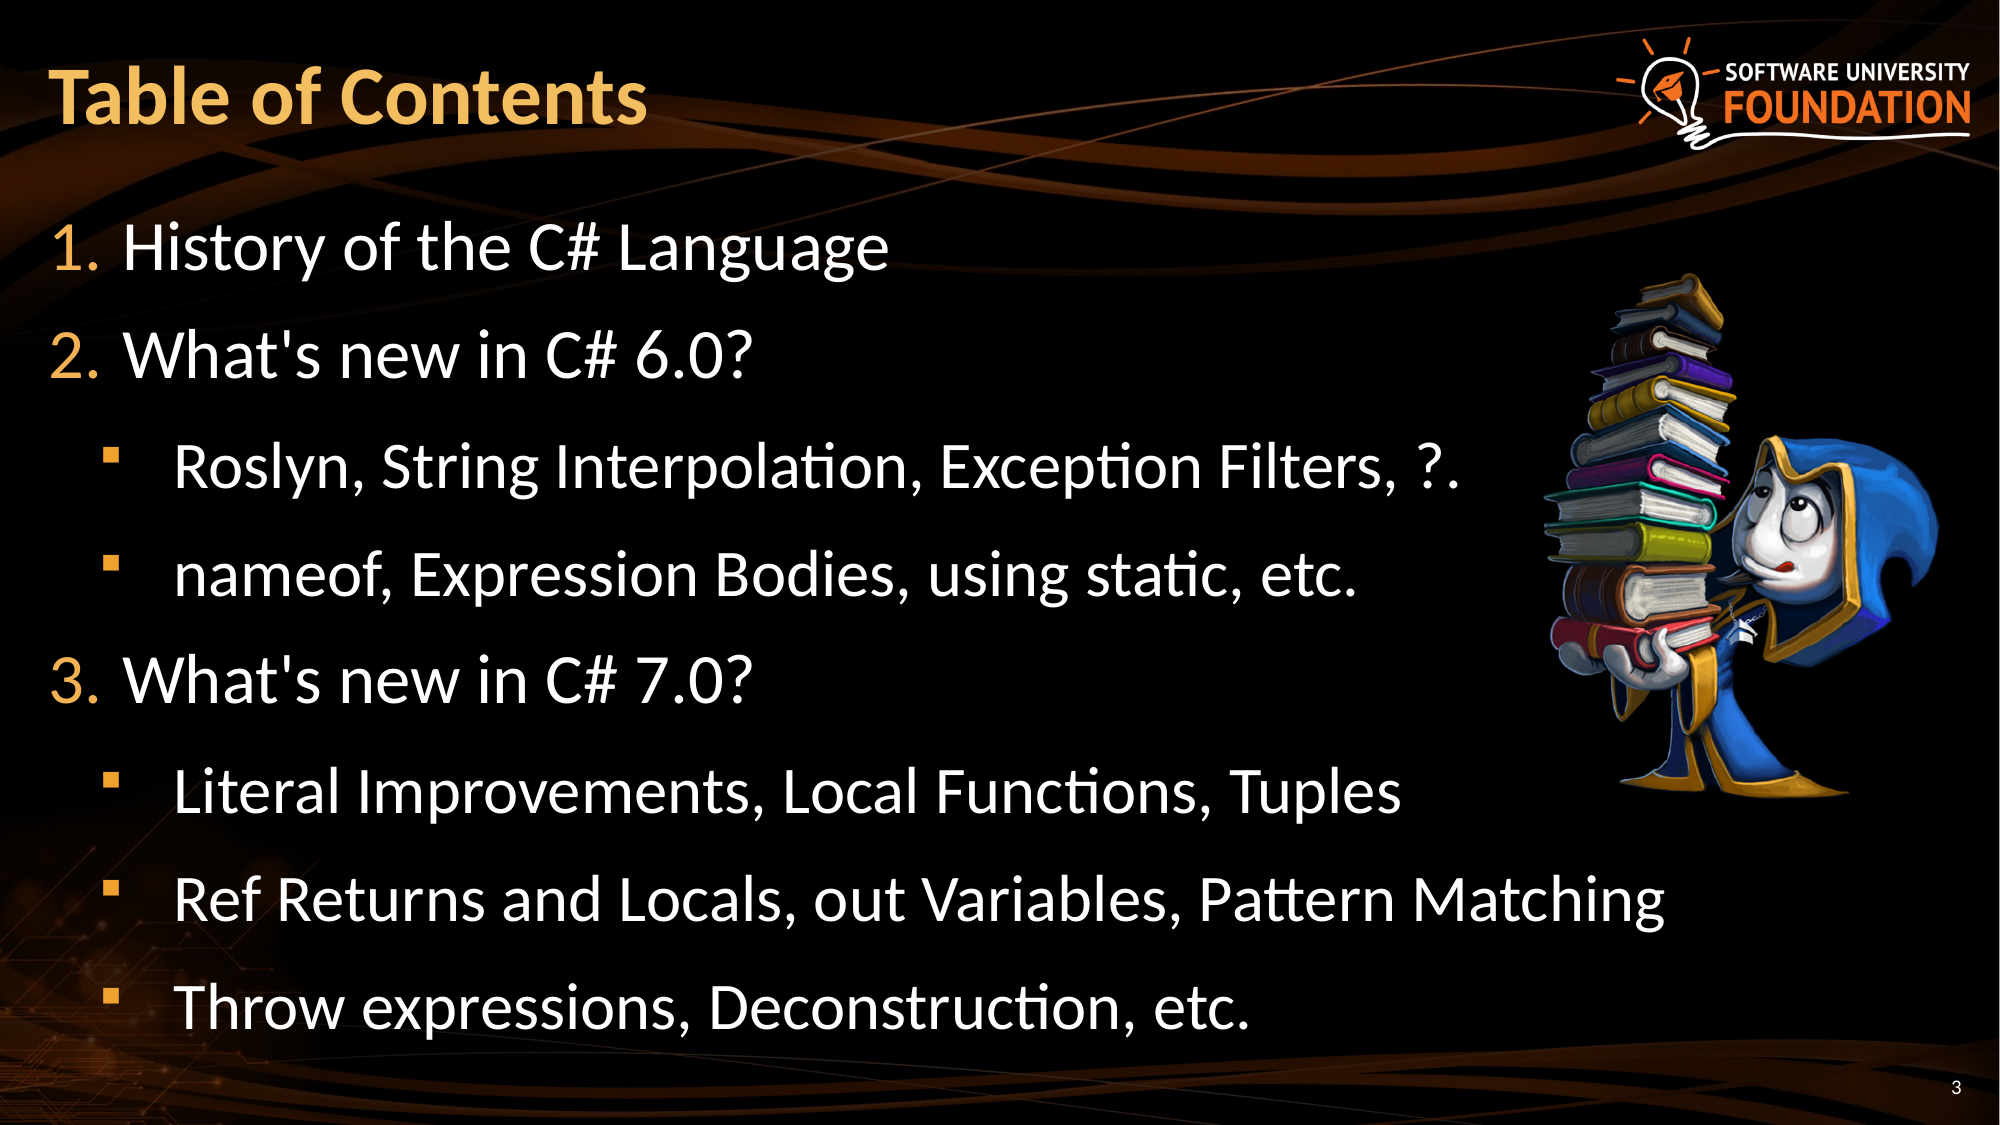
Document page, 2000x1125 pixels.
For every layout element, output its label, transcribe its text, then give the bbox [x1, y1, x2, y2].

slide_number 3 [1897, 1070, 1968, 1103]
picture [0, 0, 2000, 1125]
title Table of Contents [30, 6, 1602, 189]
list History of the C# Language What's new in C# 6.0? Roslyn, String Interpolation, Exception Filters, ?. nameof, Expression Bodies, using static, etc. What's new in C# 7.0? Literal Improvements, Local Functions, Tuples Ref Returns and Locals, out Variables, Pattern Matching Throw expressions, Deconstruction, etc. [31, 195, 1968, 1103]
